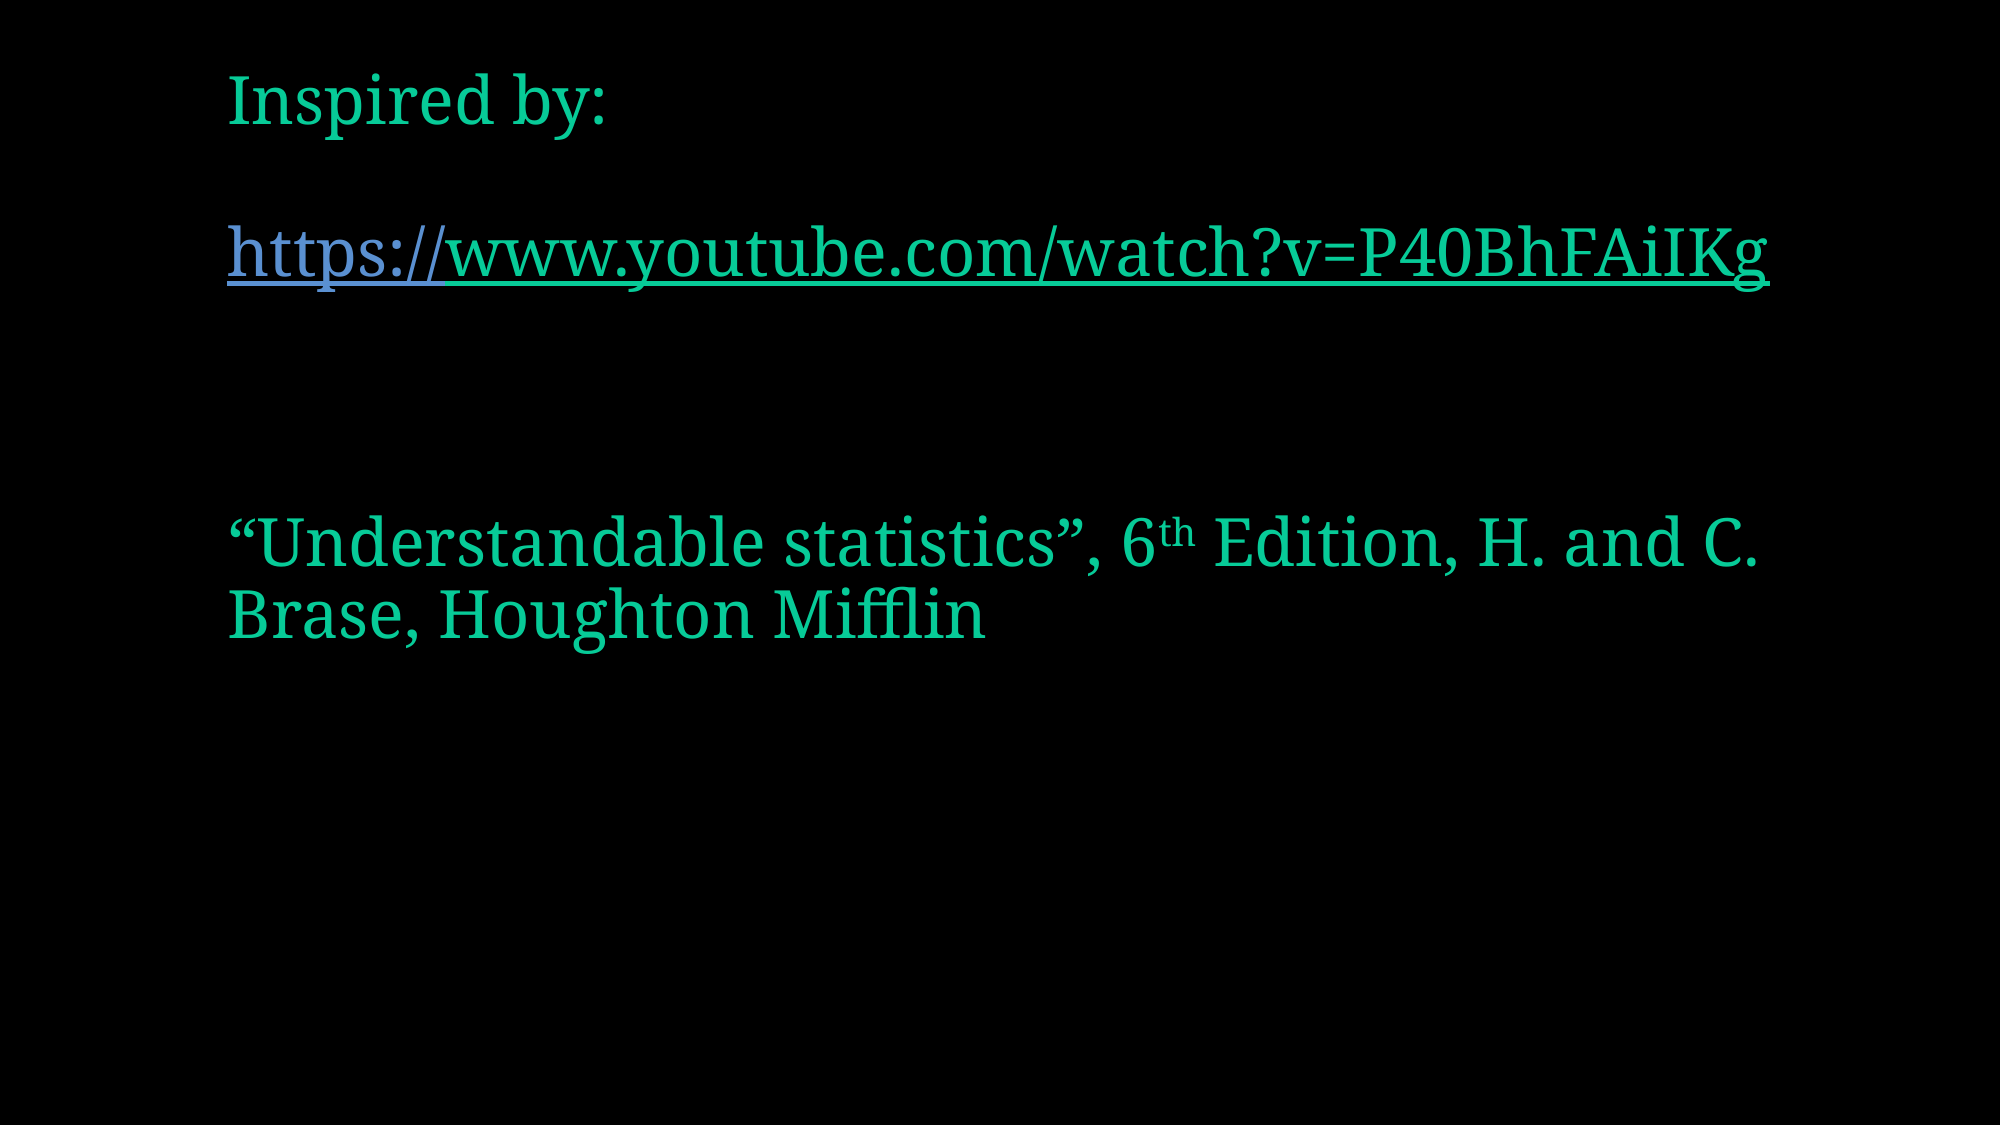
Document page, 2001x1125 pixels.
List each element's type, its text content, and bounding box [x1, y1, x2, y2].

title Inspired by: https://www.youtube.com/watch?v=P40BhFAiIKg “Understandable statistics”, 6th Edition, H. and C. Brase, Houghton Mifflin [212, 59, 1788, 992]
